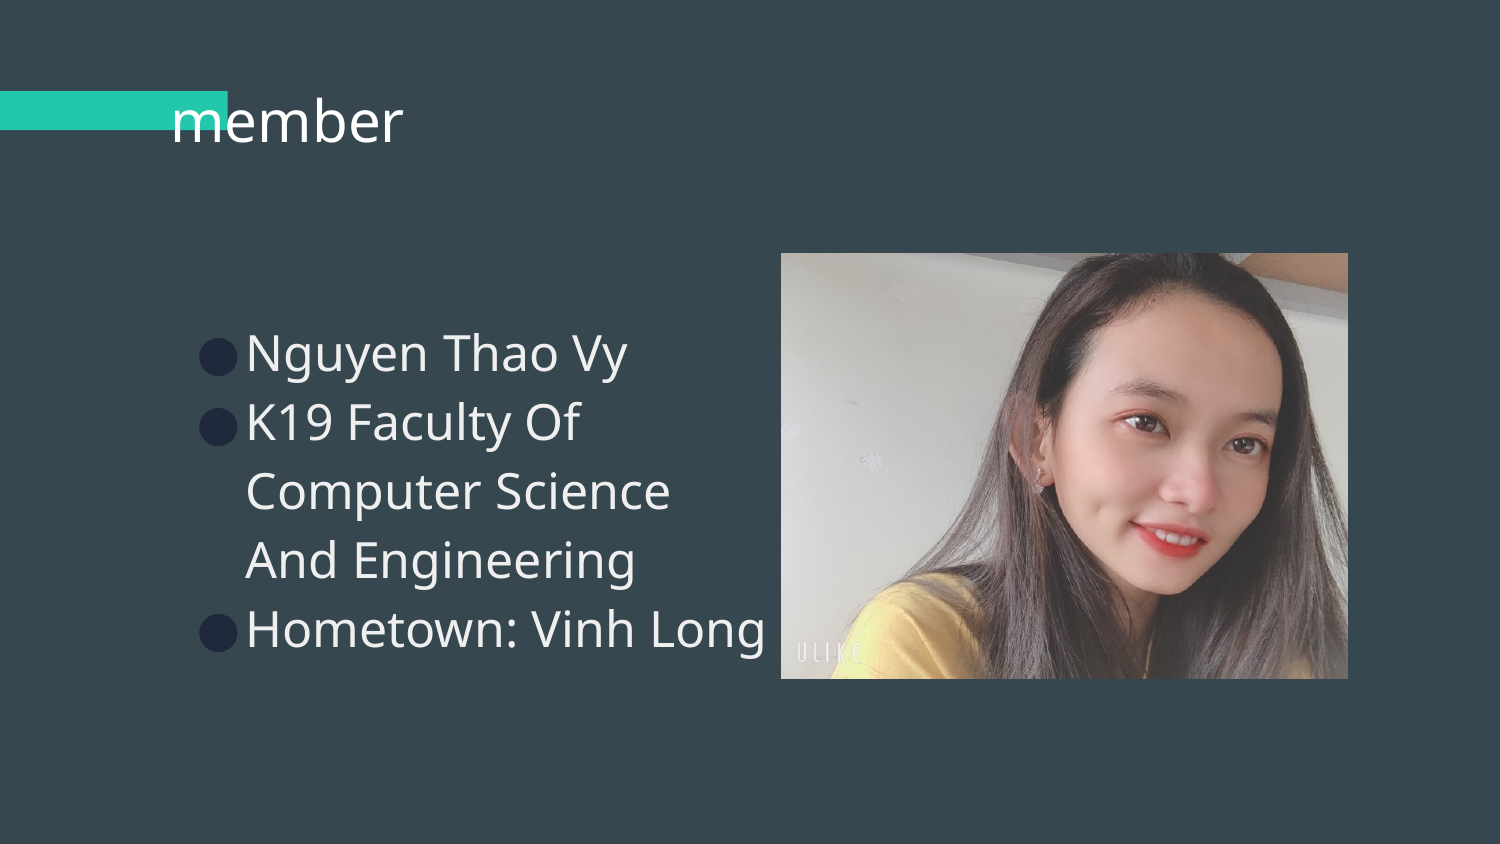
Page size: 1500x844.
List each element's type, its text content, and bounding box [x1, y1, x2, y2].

picture [780, 252, 1348, 679]
subtitle Nguyen Thao Vy K19 Faculty Of Computer Science And Engineering Hometown: Vinh Long [155, 297, 775, 605]
title member [155, 59, 1348, 142]
